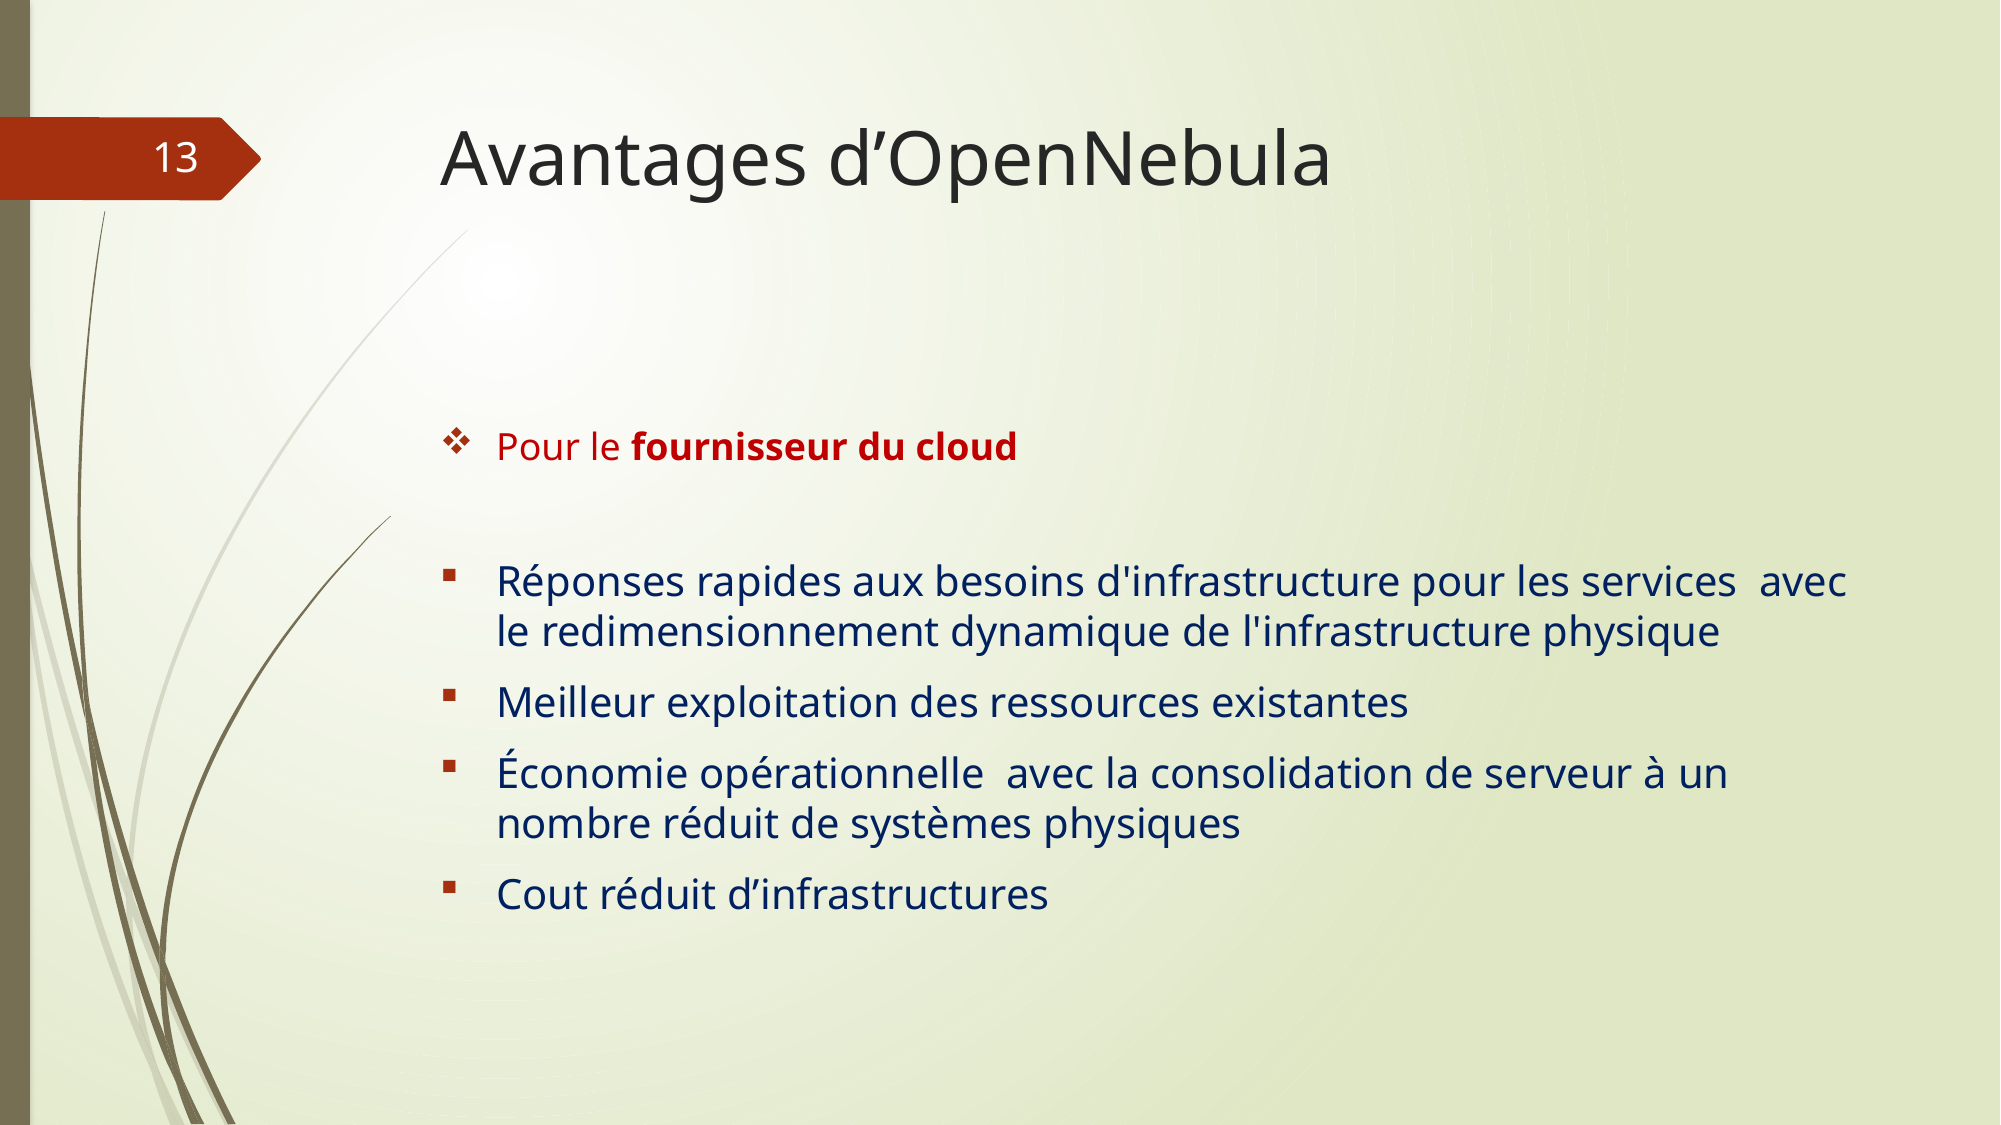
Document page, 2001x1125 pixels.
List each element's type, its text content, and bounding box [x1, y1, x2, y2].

title Avantages d’OpenNebula [425, 102, 1888, 313]
slide_number 13 [87, 129, 216, 190]
list Pour le fournisseur du cloud Réponses rapides aux besoins d'infrastructure pour les services avec le redimensionnement dynamique de l'infrastructure physique Meilleur exploitation des ressources existantes Économie opérationnelle avec la consolidation de serveur à un nombre réduit de systèmes physiques Cout réduit d’infrastructures [424, 350, 1888, 970]
